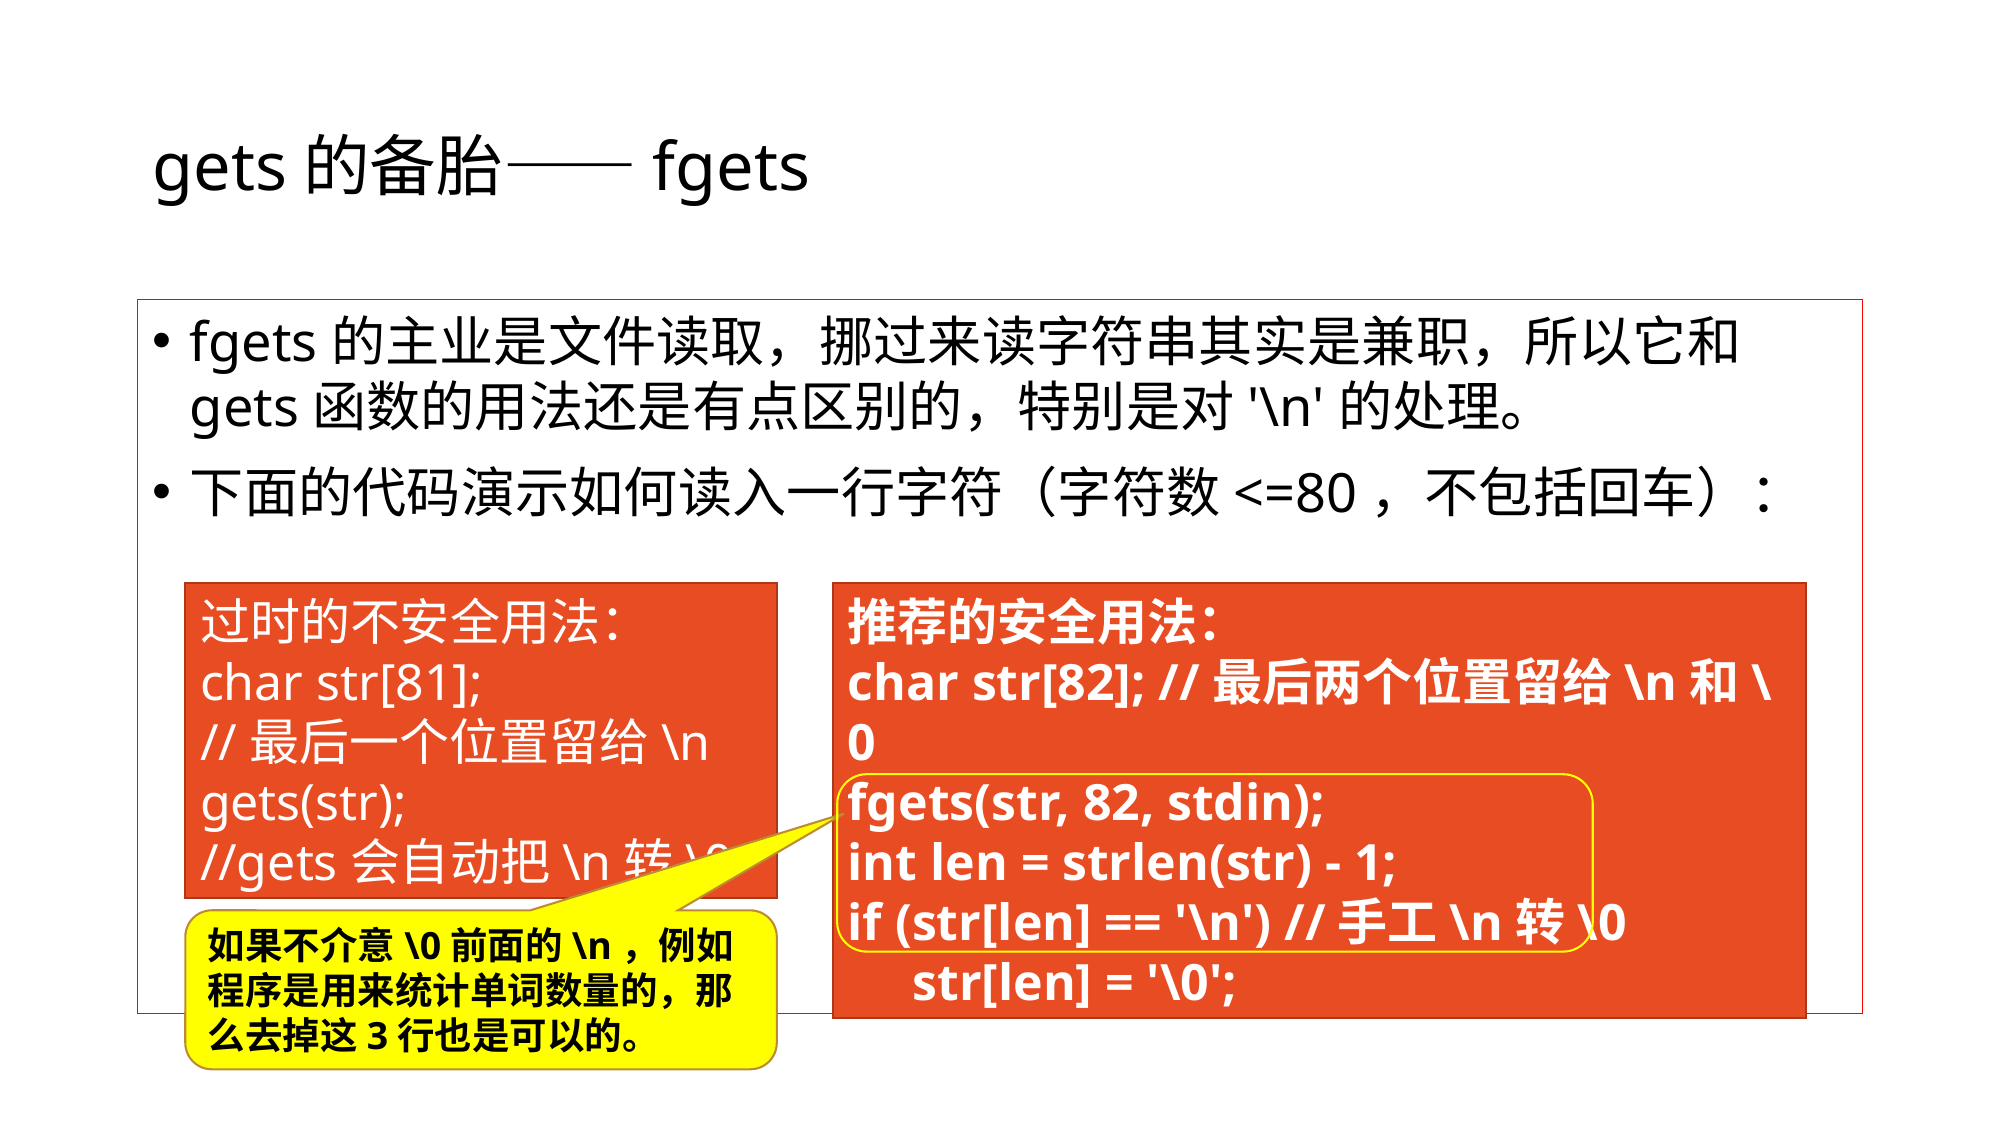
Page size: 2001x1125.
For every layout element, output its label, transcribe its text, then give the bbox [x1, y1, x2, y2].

text_box 过时的不安全用法： char str[81]; //最后一个位置留给\n gets(str); //gets会自动把\n转\0 [184, 582, 778, 899]
text_box [836, 773, 1594, 953]
title gets的备胎——fgets [137, 59, 1863, 278]
text_box 如果不介意\0前面的\n，例如程序是用来统计单词数量的，那么去掉这3行也是可以的。 [184, 814, 836, 1071]
list fgets的主业是文件读取，挪过来读字符串其实是兼职，所以它和gets函数的用法还是有点区别的，特别是对'\n'的处理。 下面的代码演示如何读入一行字符（字符数<=80，不包括回车）： [137, 299, 1863, 1014]
text_box 推荐的安全用法： char str[82]; //最后两个位置留给\n和\0 fgets(str, 82, stdin); int len = strlen(str) - 1; if (str[len] == '\n') //手工\n转\0 str[len] = '\0'; [832, 582, 1807, 1019]
